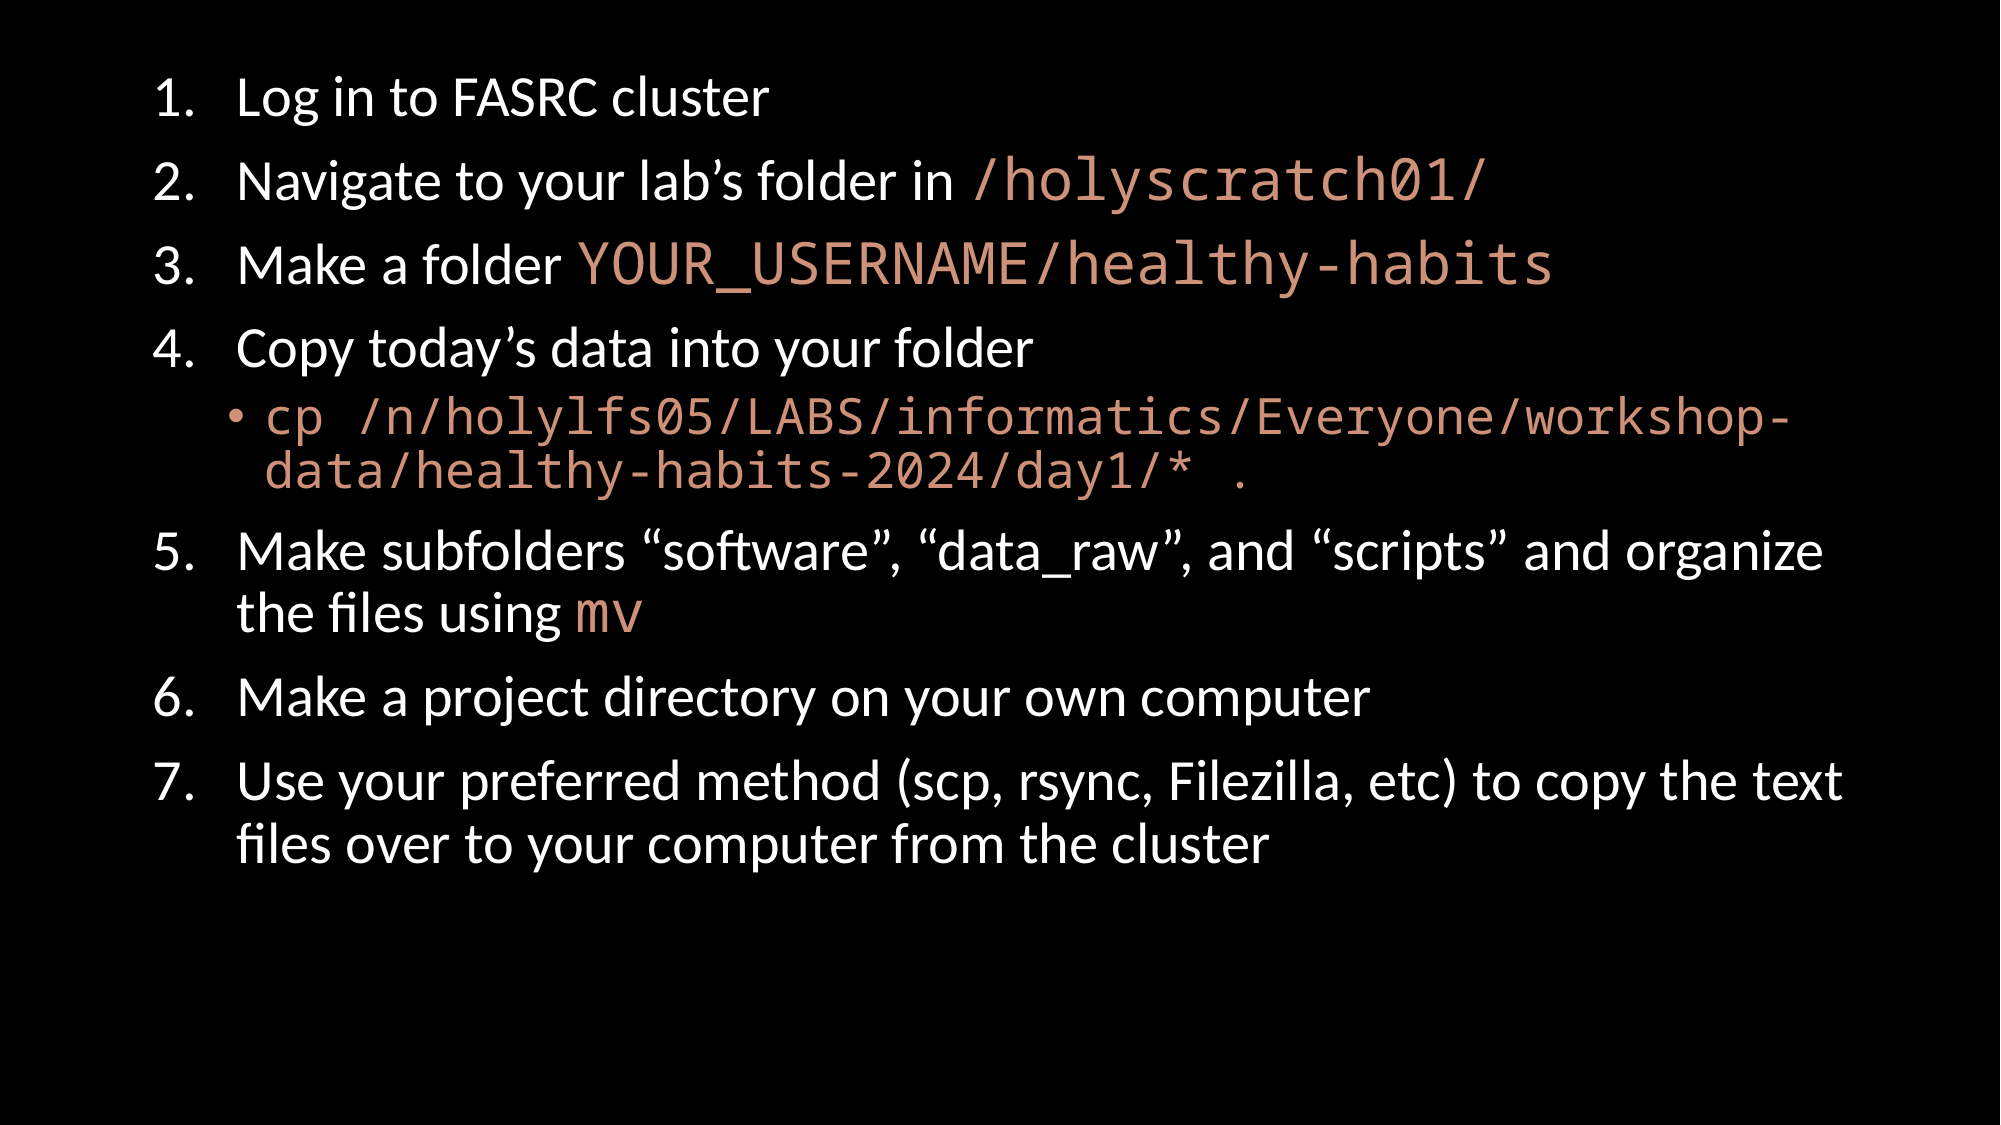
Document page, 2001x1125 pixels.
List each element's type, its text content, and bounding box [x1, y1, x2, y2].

list Log in to FASRC cluster Navigate to your lab’s folder in /holyscratch01/ Make a folder YOUR_USERNAME/healthy-habits Copy today’s data into your folder cp /n/holylfs05/LABS/informatics/Everyone/workshop-data/healthy-habits-2024/day1/* . Make subfolders “software”, “data_raw”, and “scripts” and organize the files using mv Make a project directory on your own computer Use your preferred method (scp, rsync, Filezilla, etc) to copy the text files over to your computer from the cluster [137, 58, 1863, 1014]
